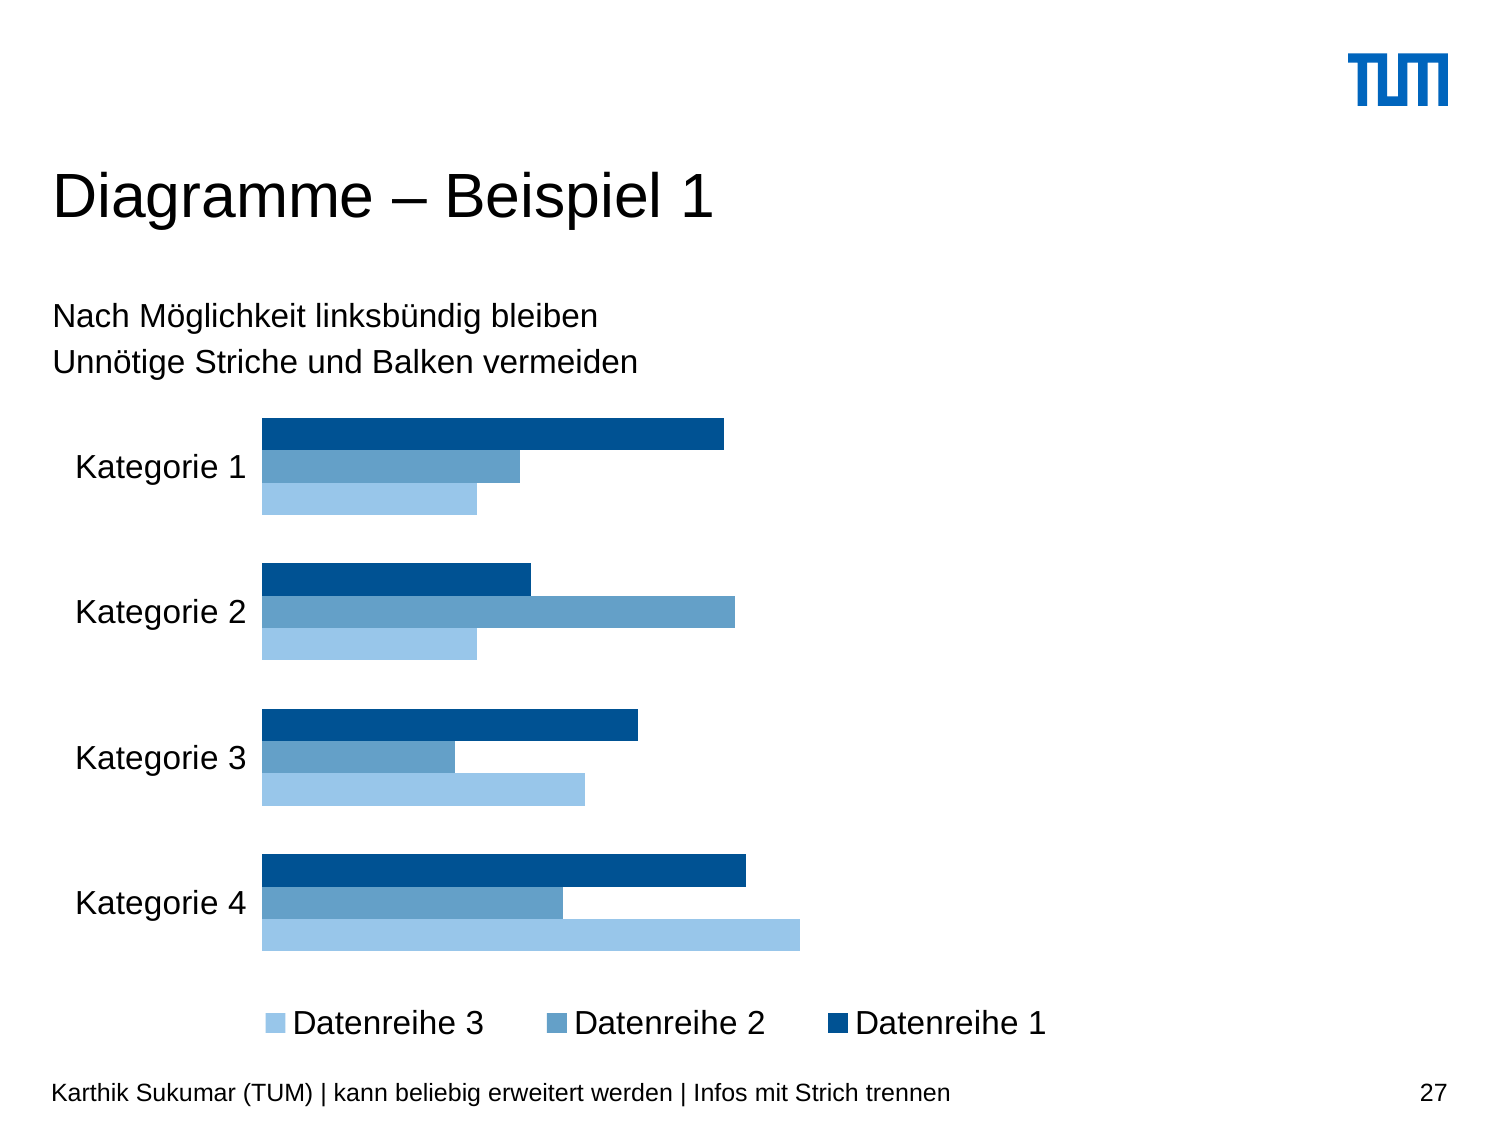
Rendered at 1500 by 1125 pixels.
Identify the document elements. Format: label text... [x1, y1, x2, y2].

footer Karthik Sukumar (TUM) | kann beliebig erweitert werden | Infos mit Strich trennen [51, 1090, 1112, 1122]
title Diagramme – Beispiel 1 [52, 162, 1449, 231]
list Nach Möglichkeit linksbündig bleiben Unnötige Striche und Balken vermeiden [52, 288, 1449, 407]
slide_number 27 [1112, 1061, 1448, 1122]
chart [34, 391, 1432, 1083]
